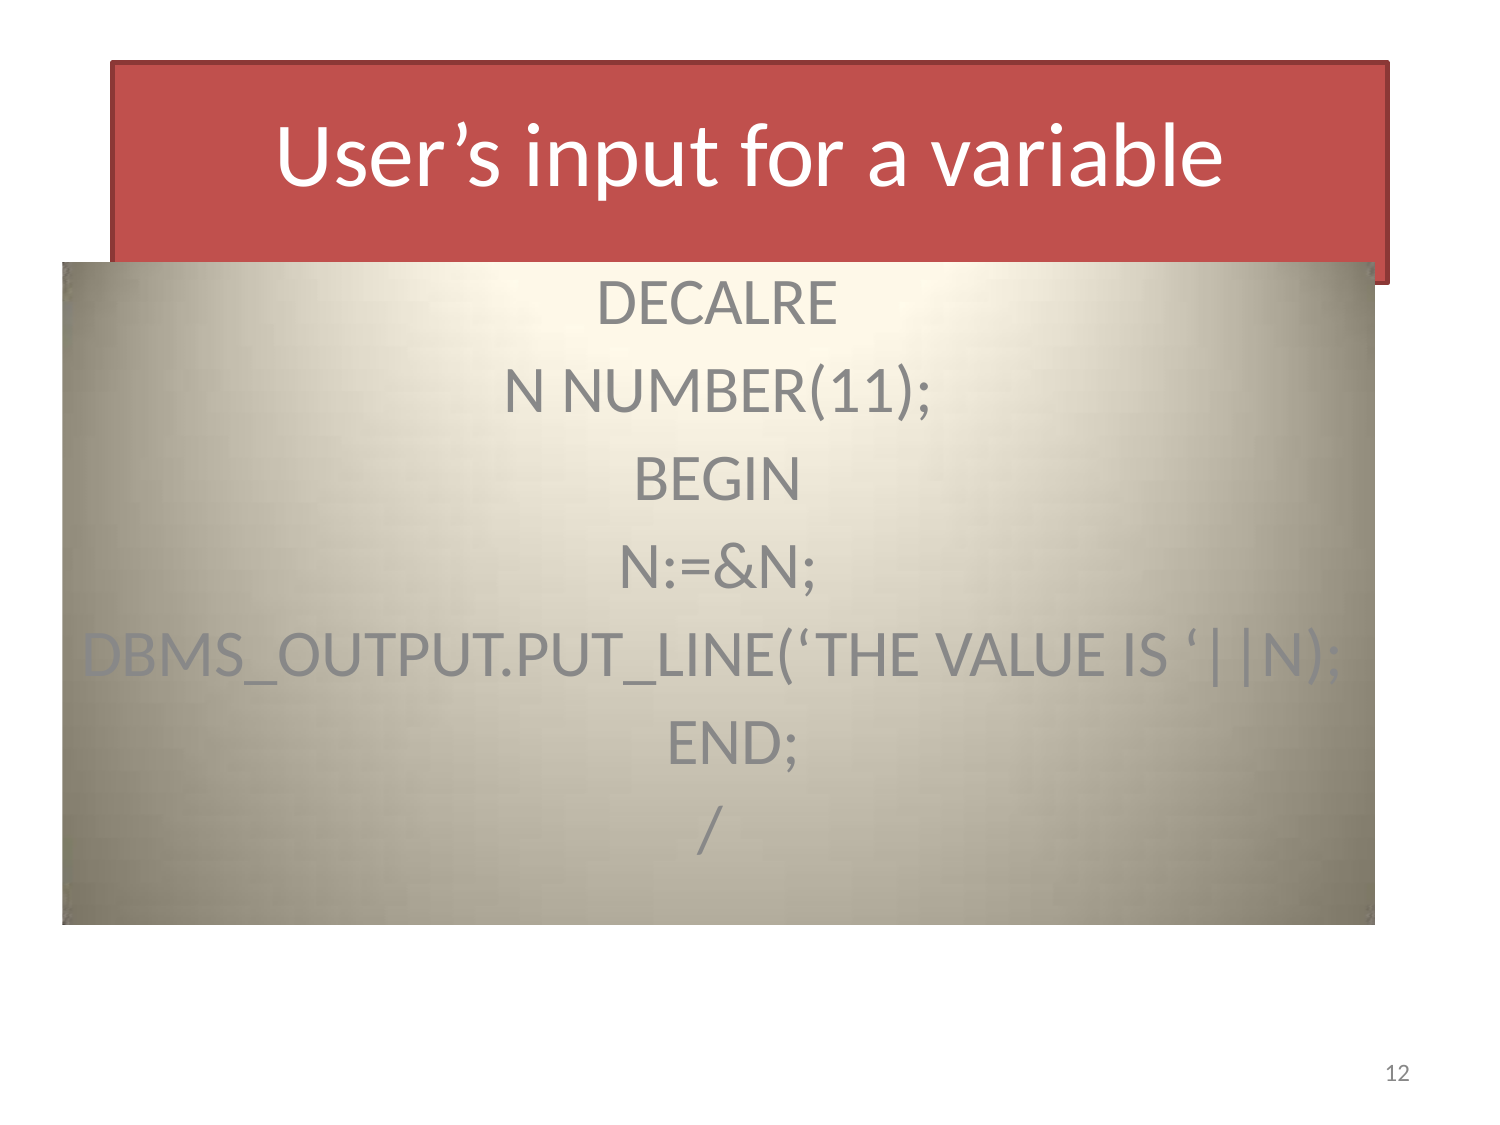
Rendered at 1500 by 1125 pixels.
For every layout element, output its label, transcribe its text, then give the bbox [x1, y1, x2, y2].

title User’s input for a variable [112, 62, 1388, 284]
text_box [62, 866, 1375, 925]
slide_number 77 [1380, 1060, 1415, 1125]
text_box DECALRE N NUMBER(11); BEGIN N:=&N; DBMS_OUTPUT.PUT_LINE(‘THE VALUE IS ‘||N); END; / [62, 247, 1375, 866]
